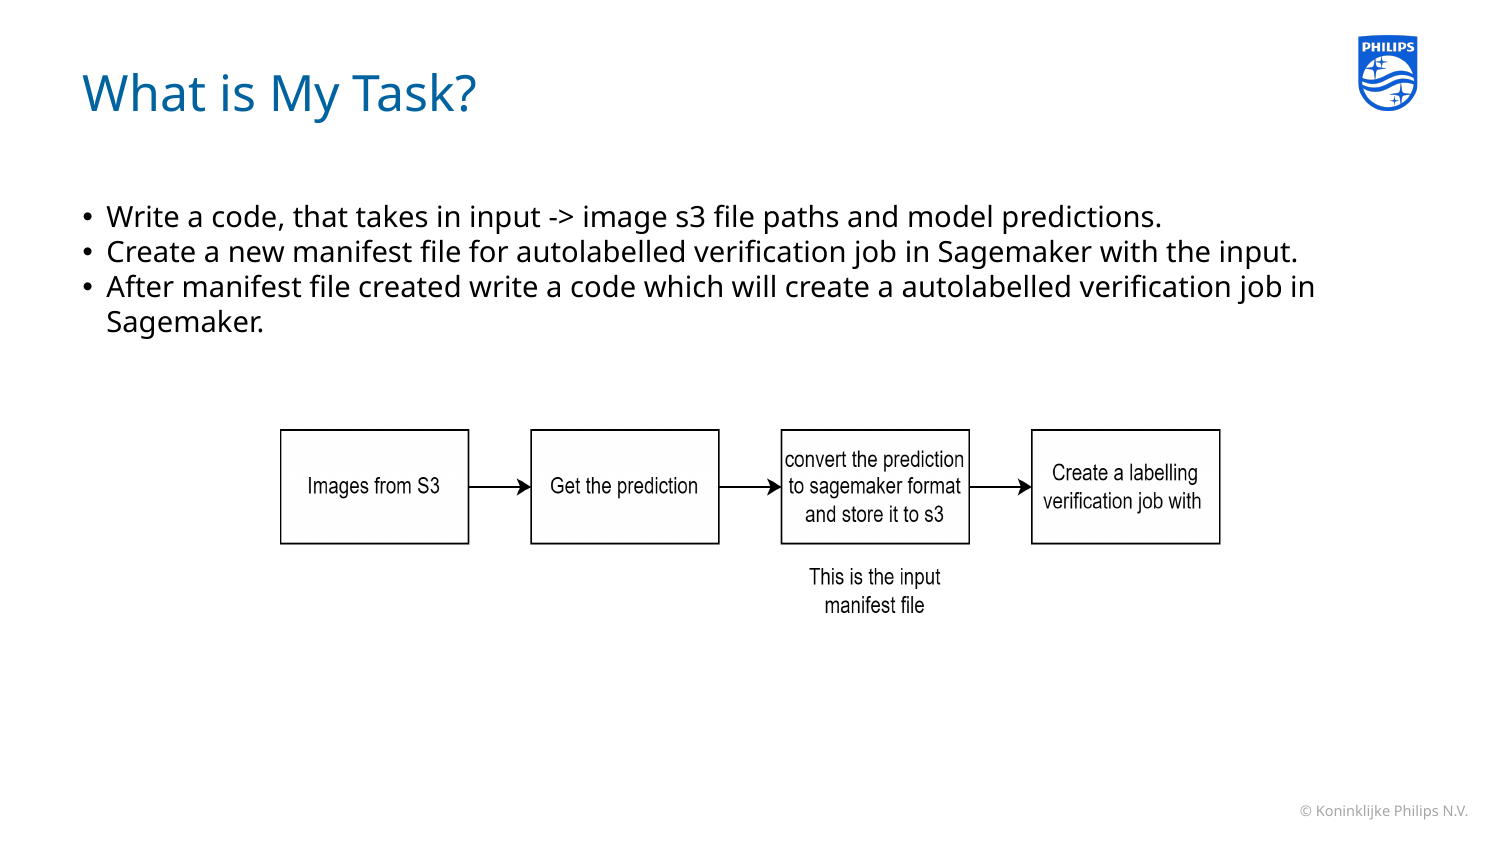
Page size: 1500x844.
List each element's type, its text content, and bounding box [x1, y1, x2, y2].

list Write a code, that takes in input -> image s3 file paths and model predictions. Create a new manifest file for autolabelled verification job in Sagemaker with the input. After manifest file created write a code which will create a autolabelled verification job in Sagemaker. [82, 198, 1418, 771]
title What is My Task? [82, 61, 1317, 180]
picture [264, 409, 1236, 659]
